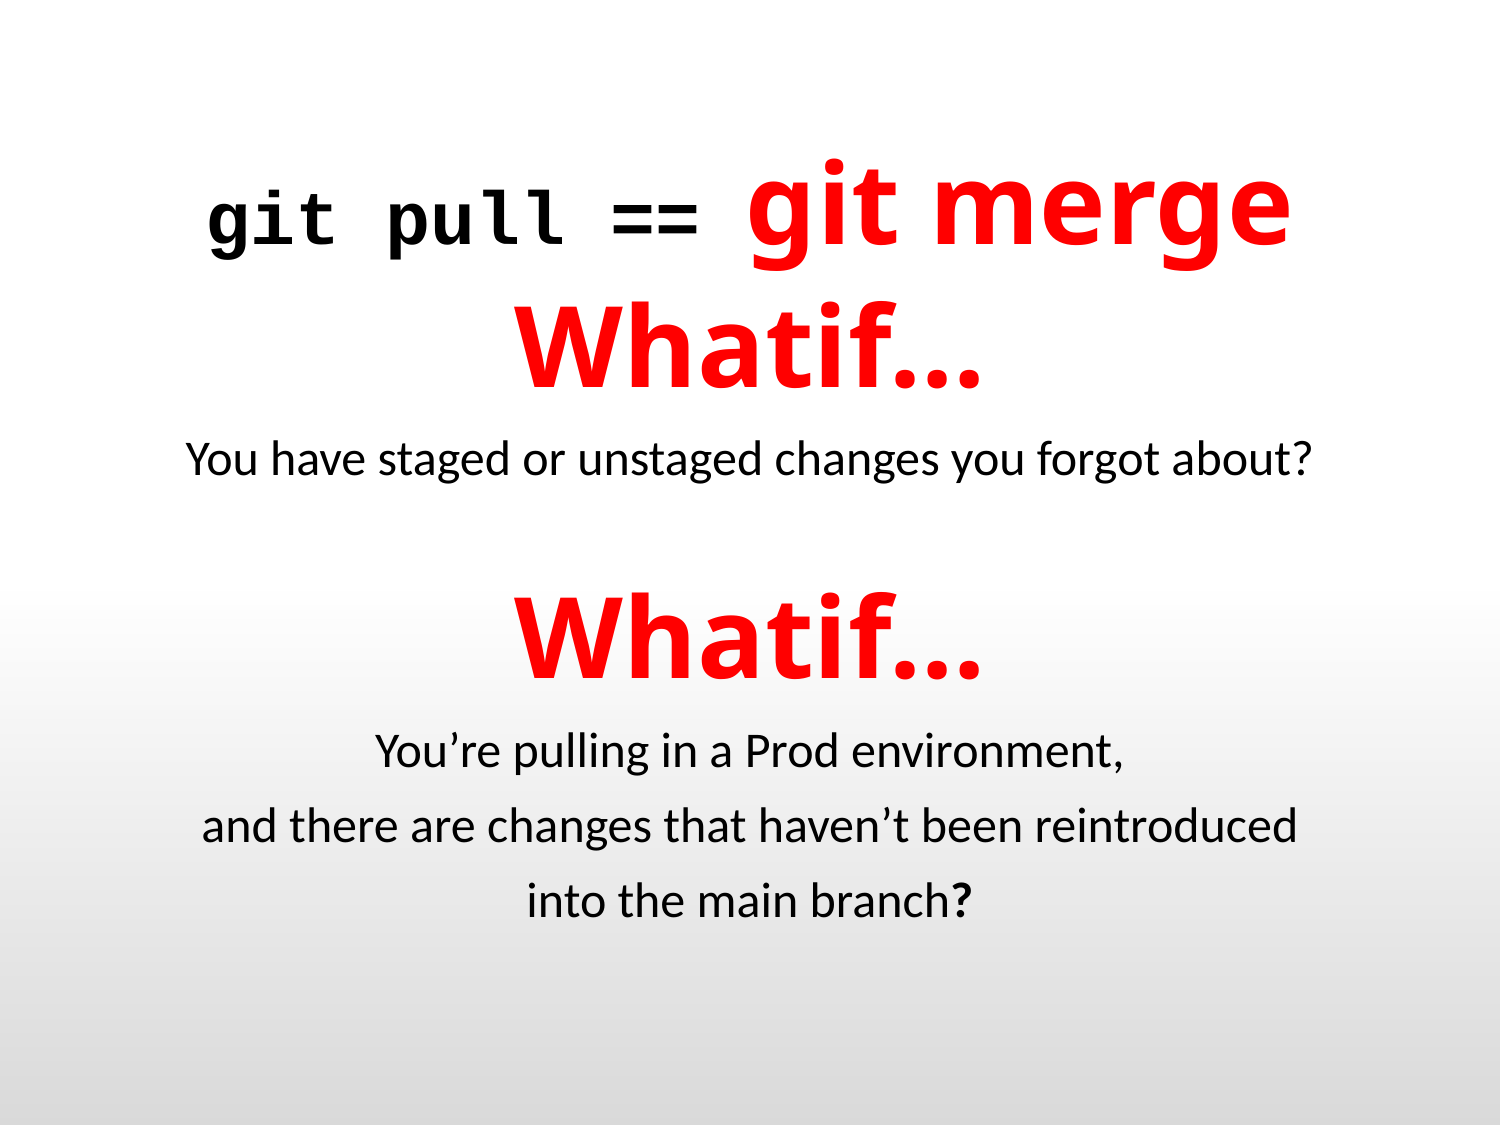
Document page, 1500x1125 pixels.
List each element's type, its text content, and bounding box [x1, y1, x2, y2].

list git pull == git merge Whatif… You have staged or unstaged changes you forgot about? Whatif… You’re pulling in a Prod environment, and there are changes that haven’t been reintroduced into the main branch? [103, 140, 1397, 1014]
